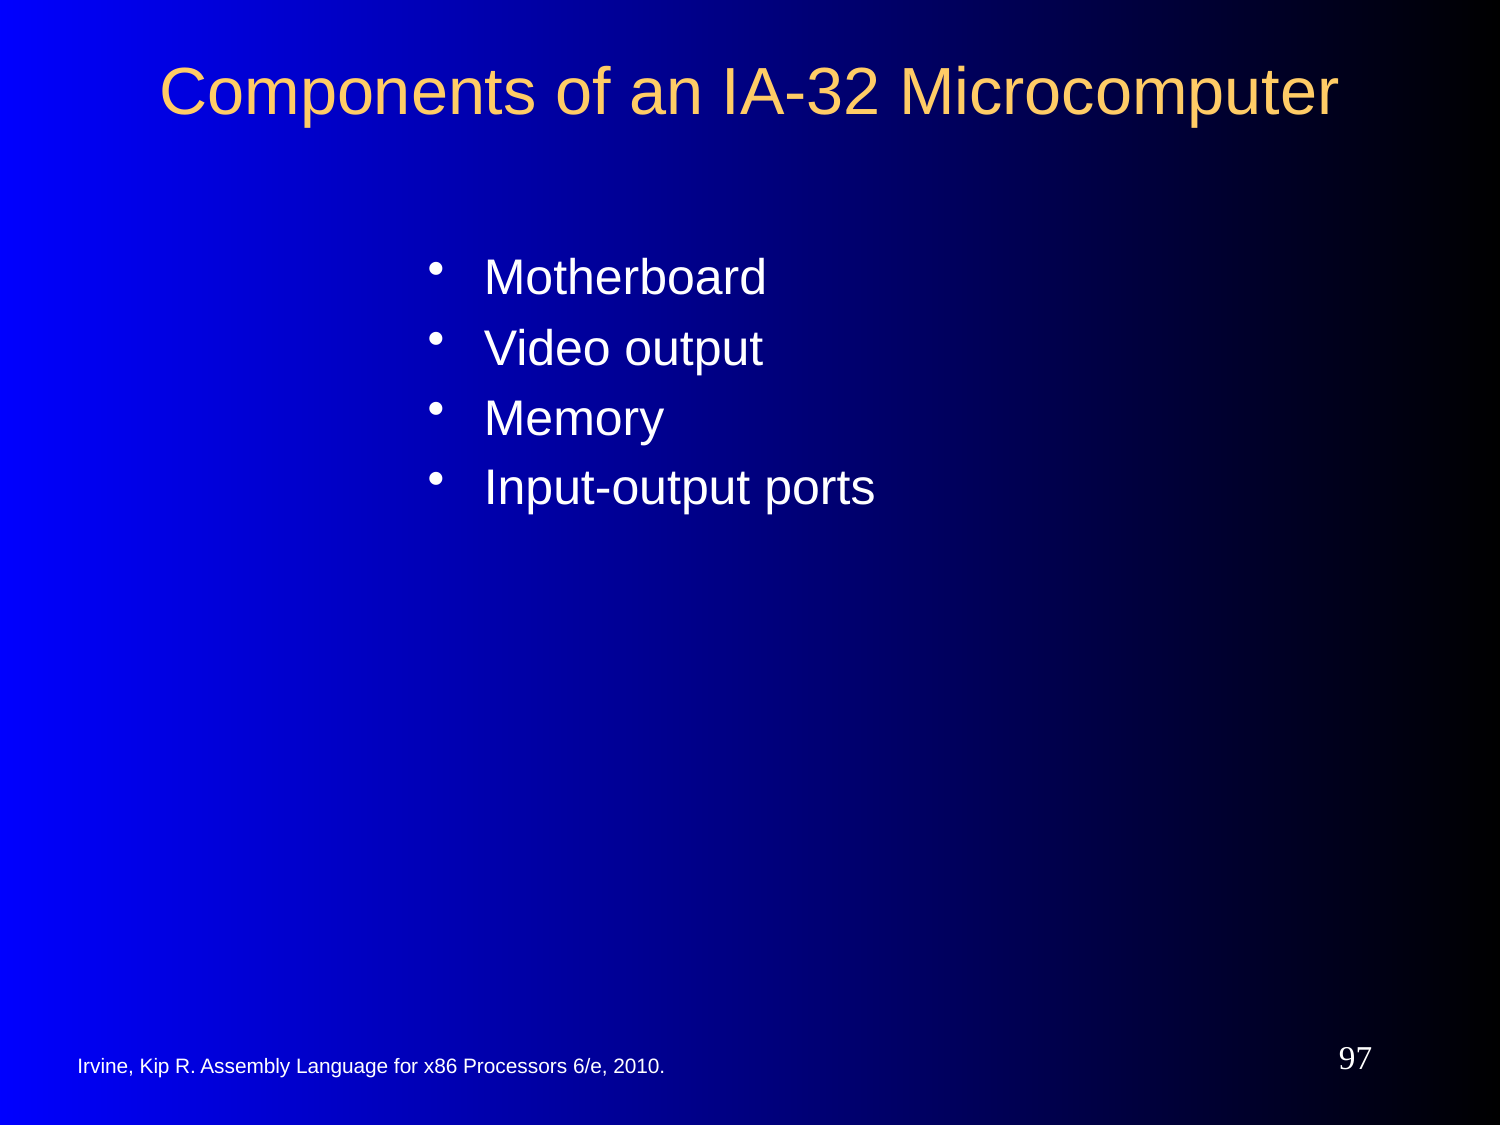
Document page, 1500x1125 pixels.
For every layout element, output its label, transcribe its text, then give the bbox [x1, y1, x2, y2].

footer Irvine, Kip R. Assembly Language for x86 Processors 6/e, 2010. [62, 1039, 776, 1091]
slide_number 97 [1224, 1024, 1388, 1088]
title Components of an IA-32 Microcomputer [112, 37, 1388, 138]
list Motherboard Video output Memory Input-output ports [412, 237, 1163, 626]
